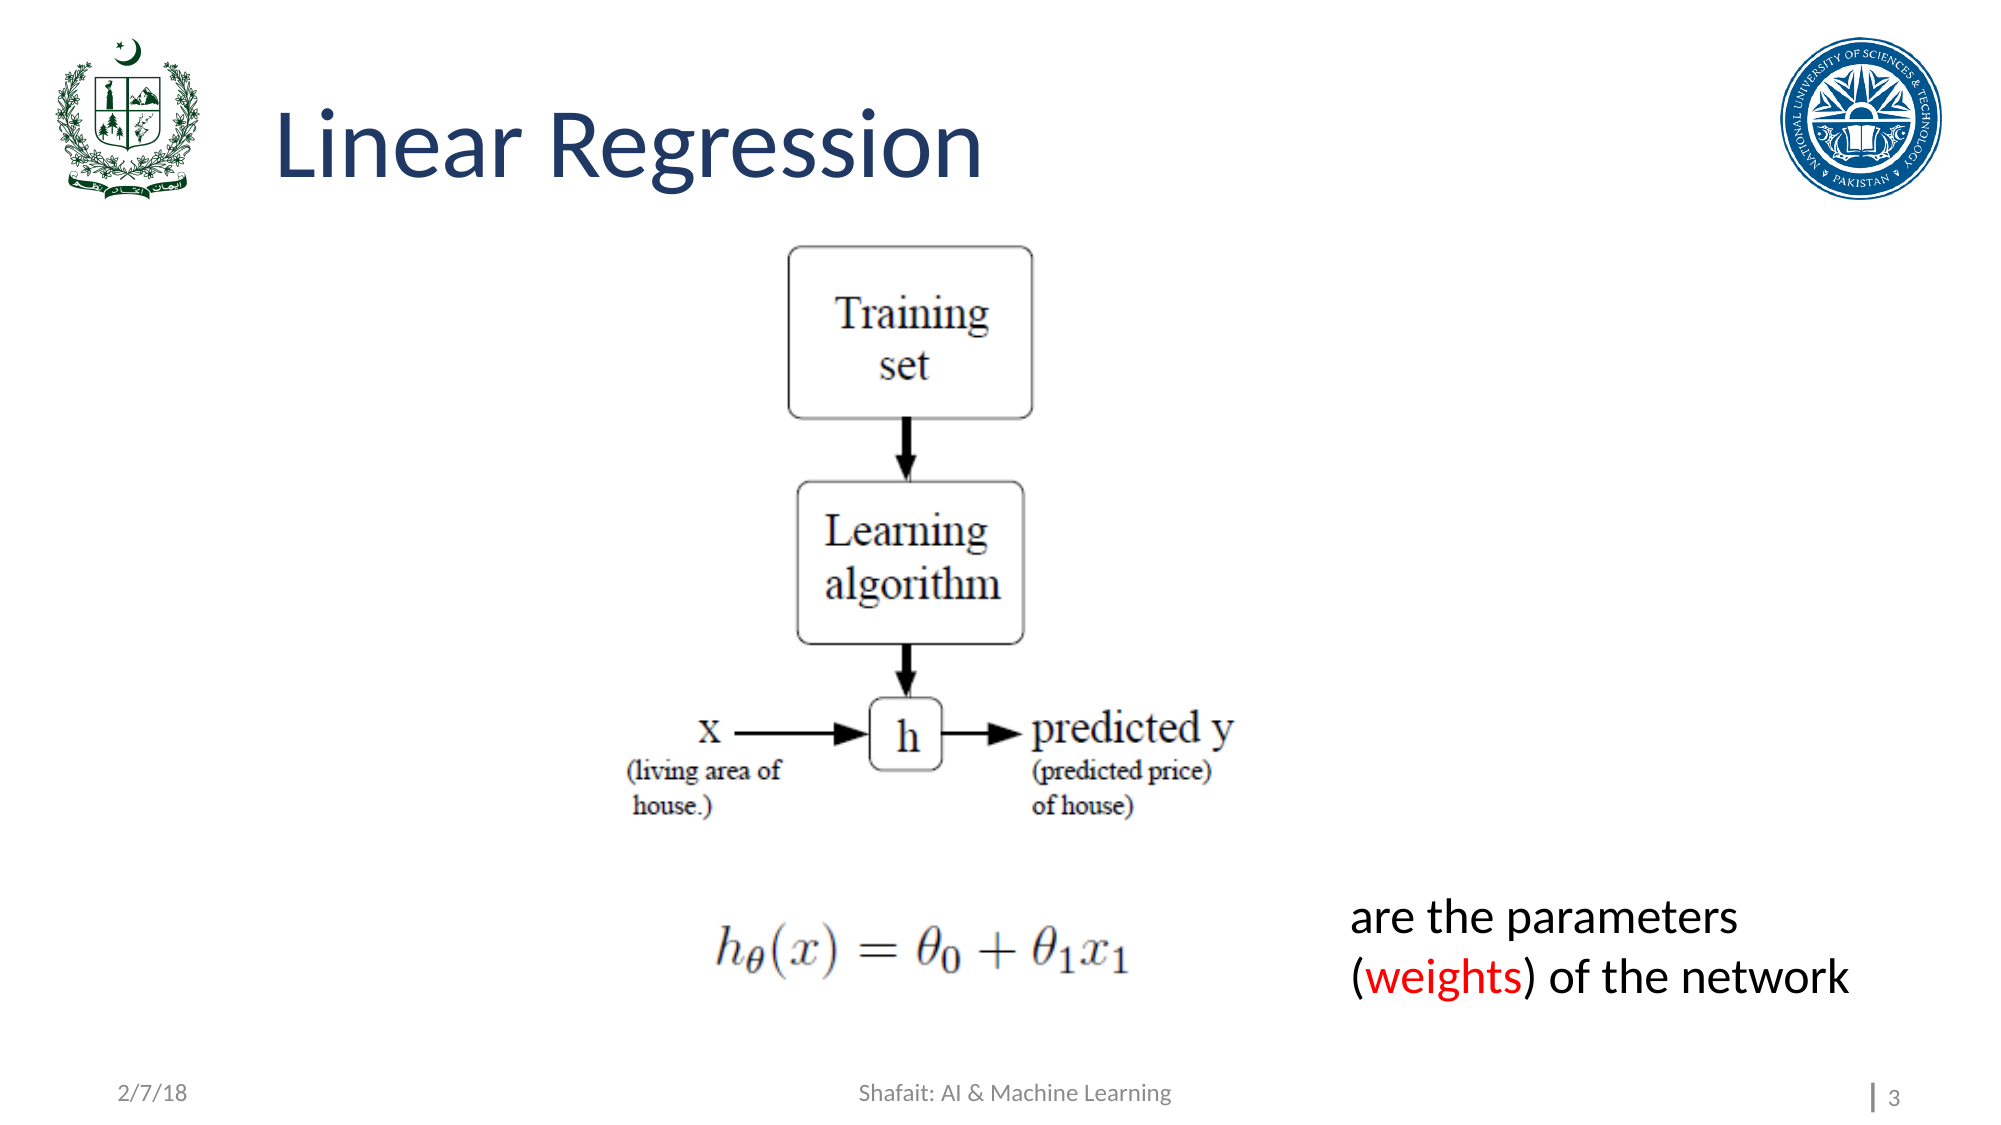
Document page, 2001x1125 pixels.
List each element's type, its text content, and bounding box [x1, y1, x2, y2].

picture [55, 38, 200, 200]
picture [698, 889, 1134, 1015]
picture [1780, 37, 1942, 200]
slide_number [102, 1061, 292, 1122]
title Linear Regression [259, 109, 1647, 181]
footer Shafait: AI & Machine Learning [322, 1061, 1709, 1122]
slide_number ⎪ 3 [1848, 1070, 1943, 1122]
picture [595, 220, 1300, 859]
